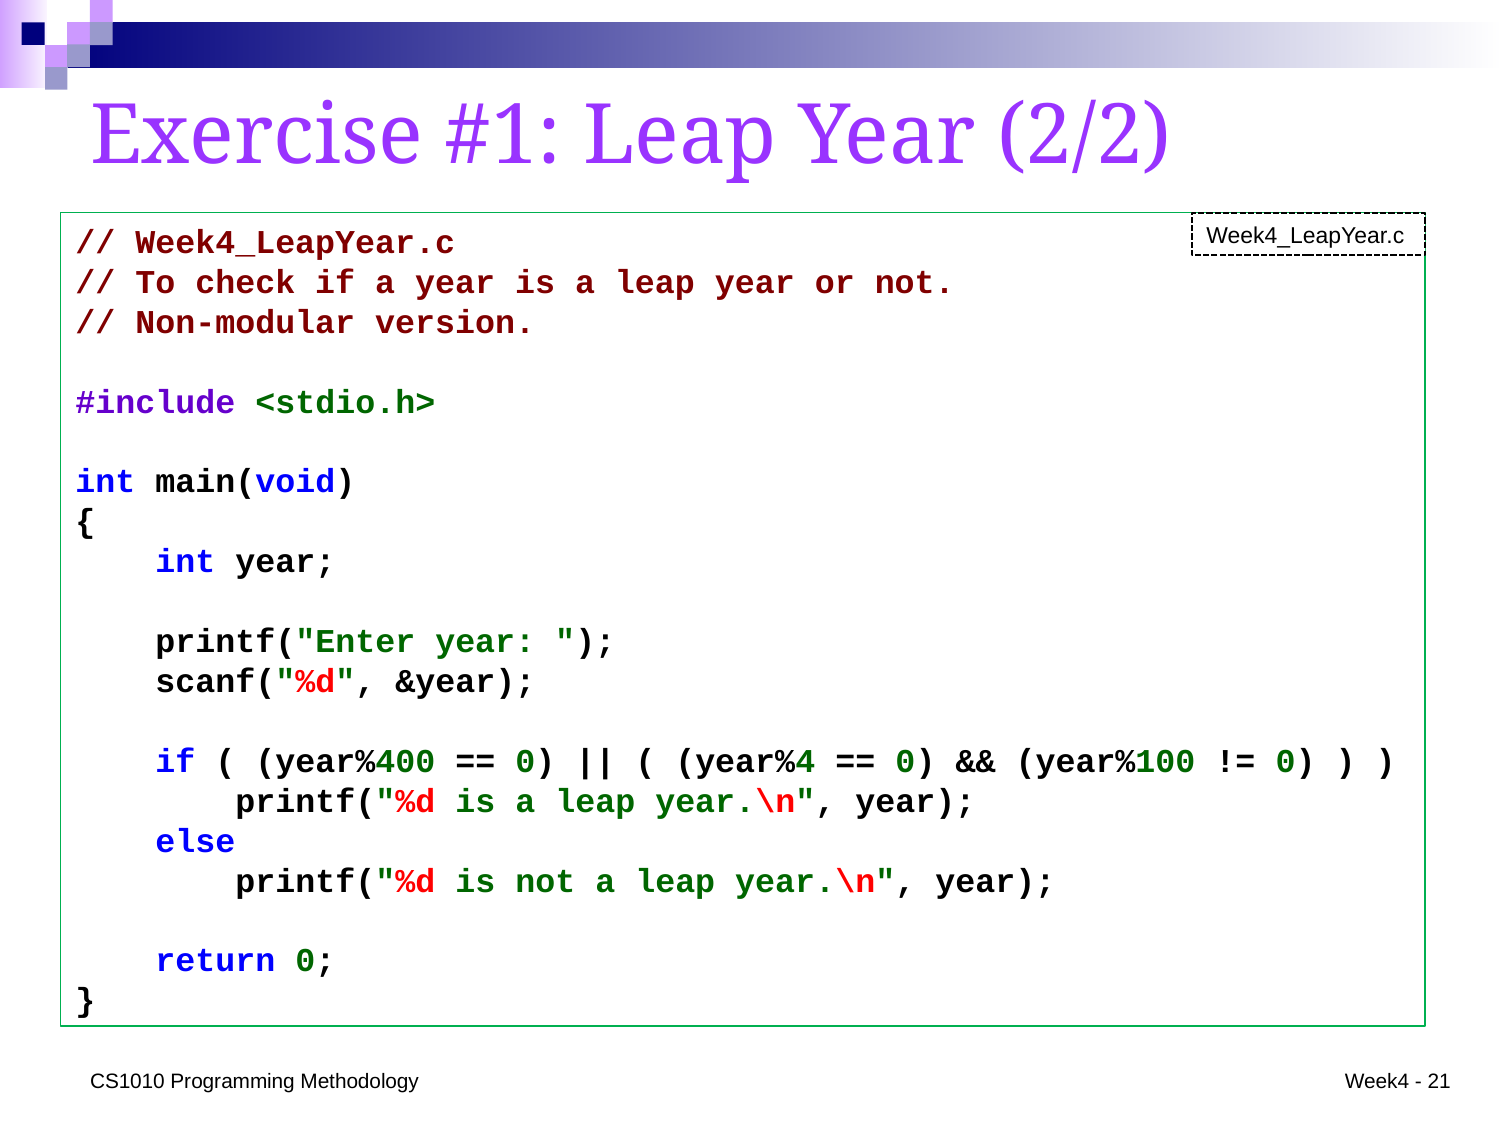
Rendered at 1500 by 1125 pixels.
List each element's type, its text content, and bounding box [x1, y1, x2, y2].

title Exercise #1: Leap Year (2/2) [74, 63, 1426, 197]
text_box Week4 - 21 [1258, 1060, 1466, 1100]
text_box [60, 212, 1426, 1036]
footer CS1010 Programming Methodology [74, 1044, 439, 1101]
